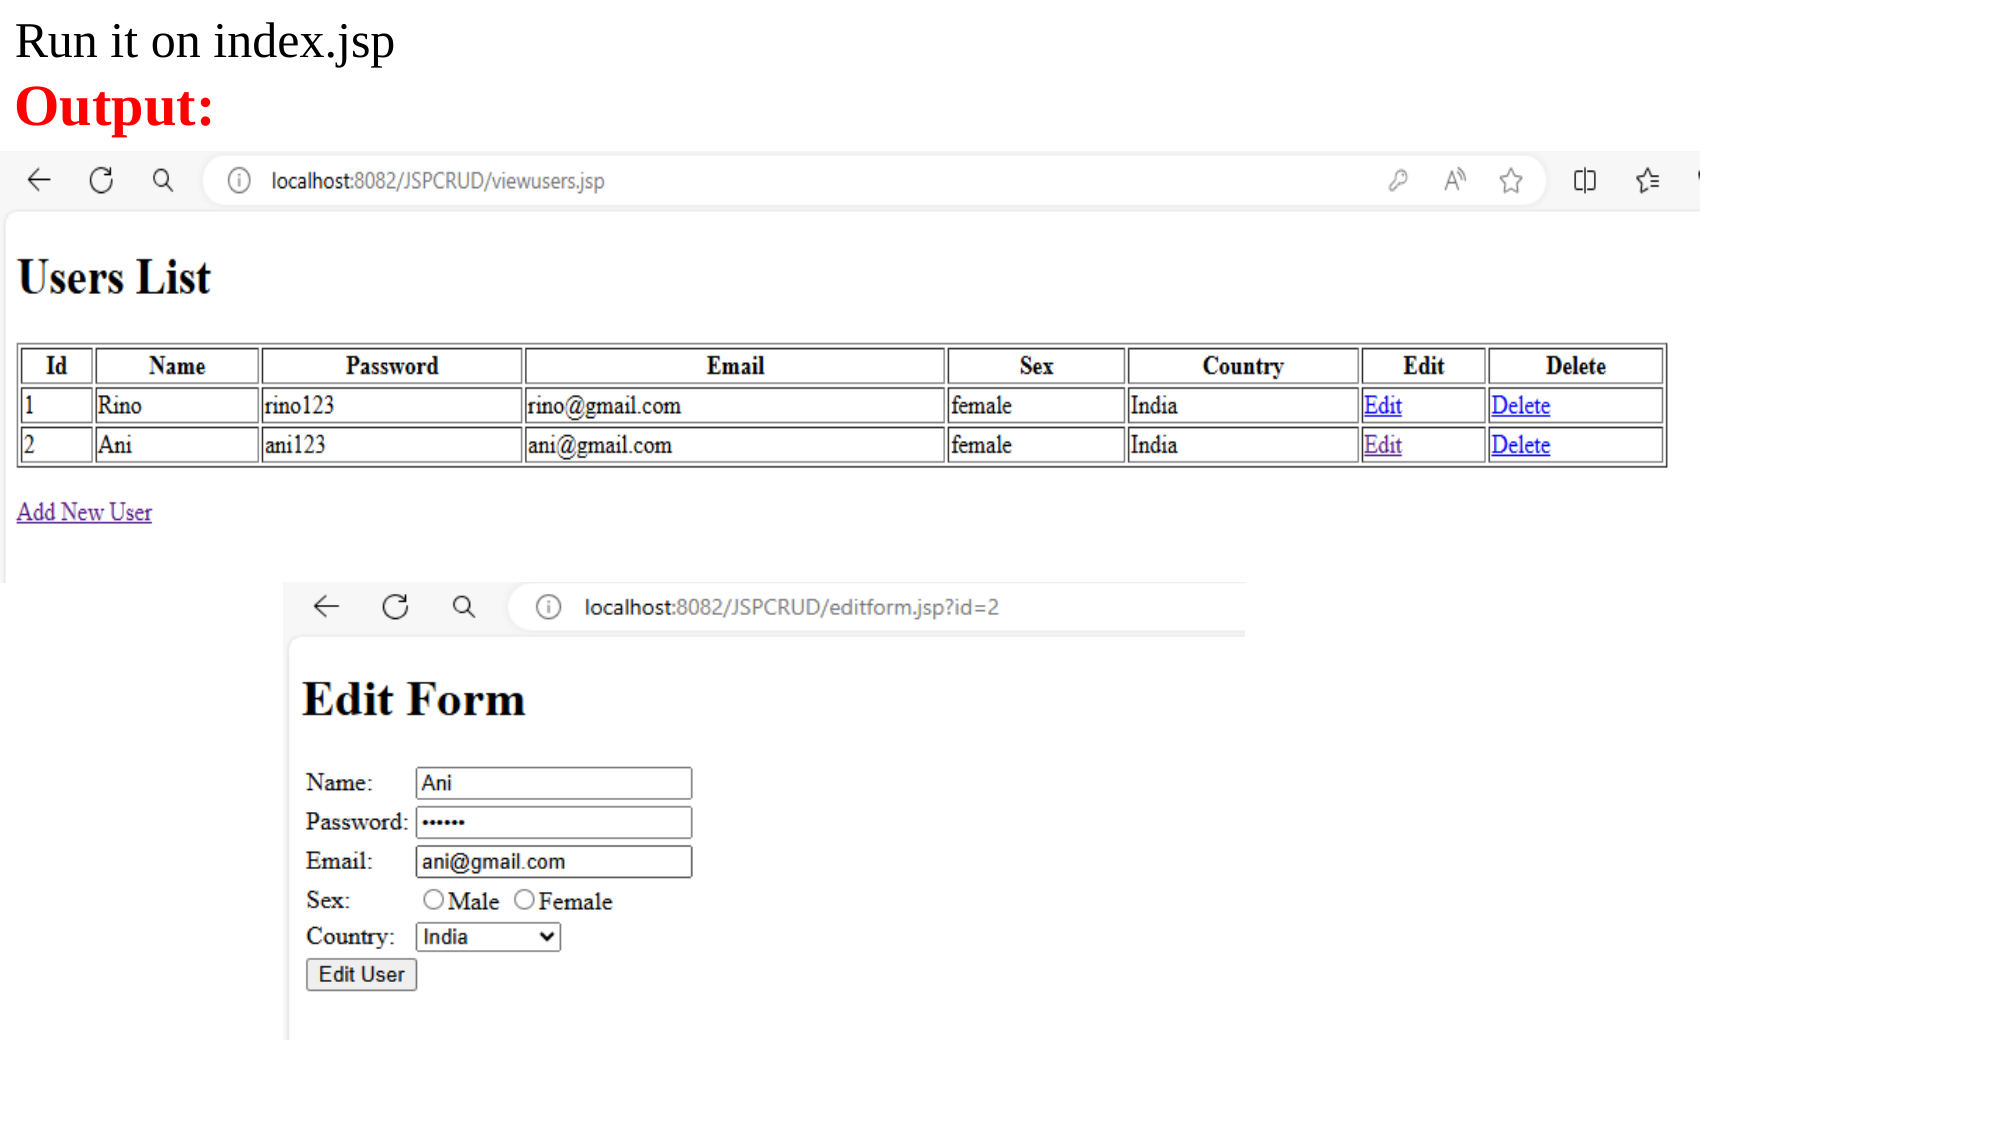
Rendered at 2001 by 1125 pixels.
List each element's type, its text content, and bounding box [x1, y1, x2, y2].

text_box Run it on index.jsp Output: [0, 0, 2000, 190]
picture [0, 151, 1700, 1040]
